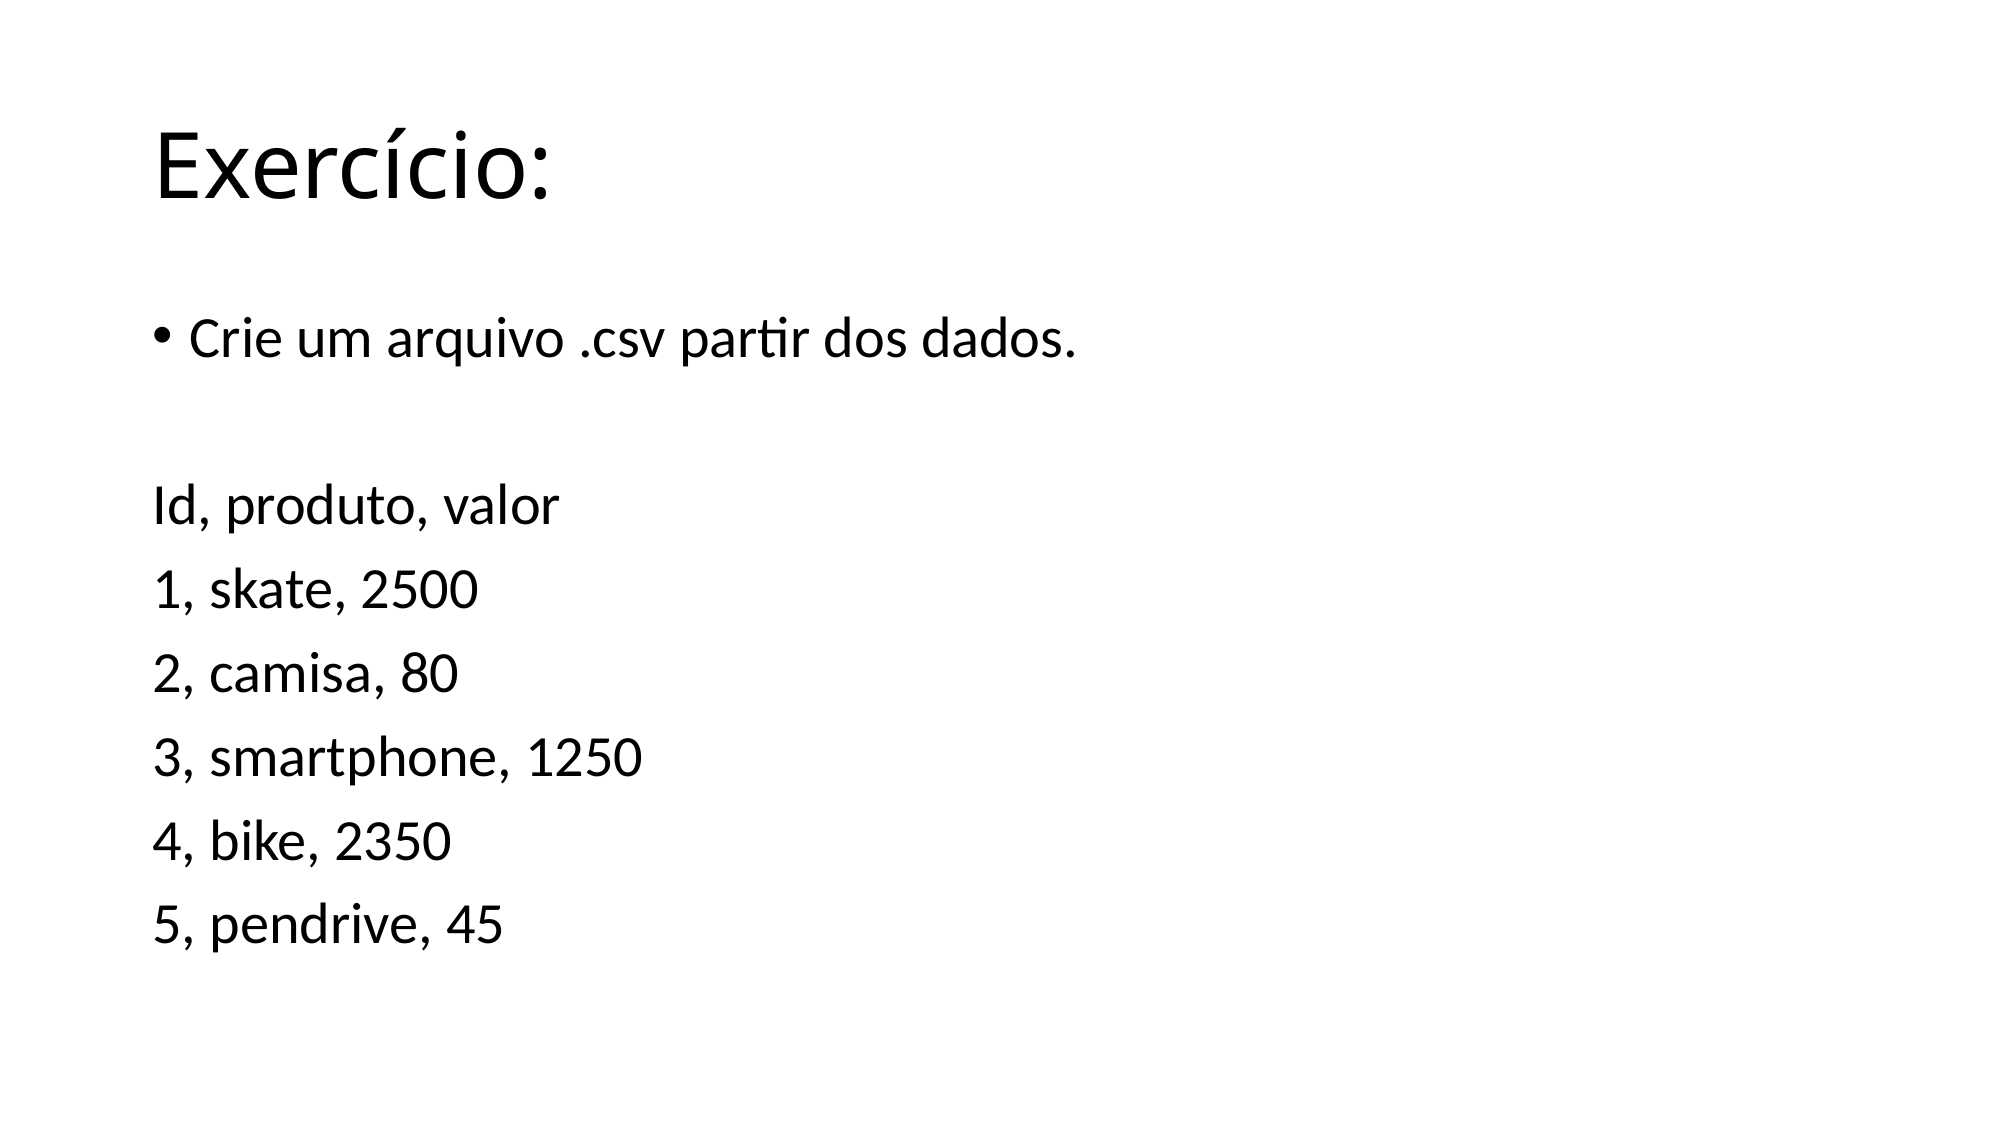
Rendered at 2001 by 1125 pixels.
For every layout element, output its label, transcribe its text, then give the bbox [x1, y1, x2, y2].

title Exercício: [137, 59, 1863, 278]
list Crie um arquivo .csv partir dos dados. Id, produto, valor 1, skate, 2500 2, camisa, 80 3, smartphone, 1250 4, bike, 2350 5, pendrive, 45 [137, 299, 1863, 1014]
